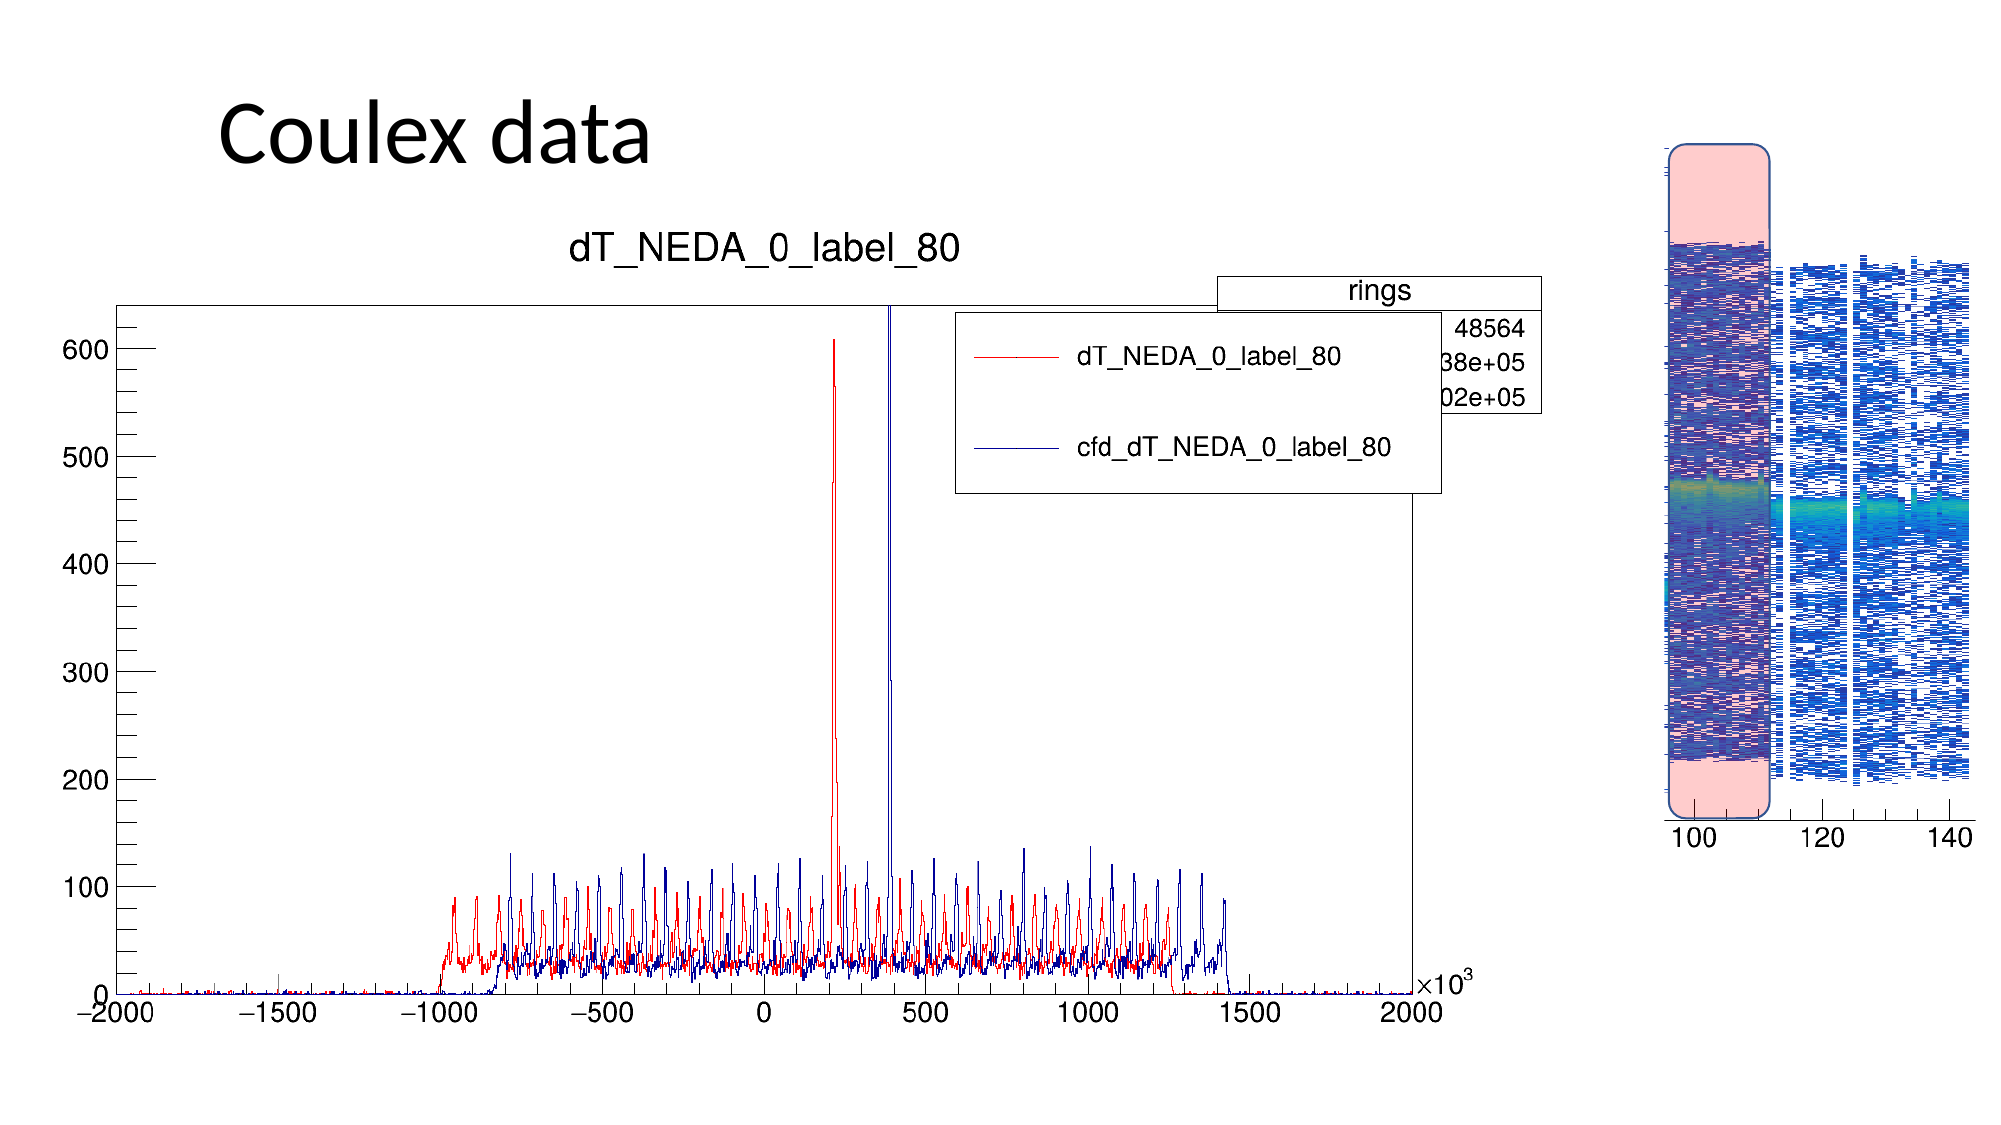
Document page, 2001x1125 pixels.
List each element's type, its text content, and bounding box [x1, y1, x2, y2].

picture [24, 220, 1550, 1043]
picture [1664, 144, 1976, 858]
text_box Coulex data [203, 64, 670, 190]
